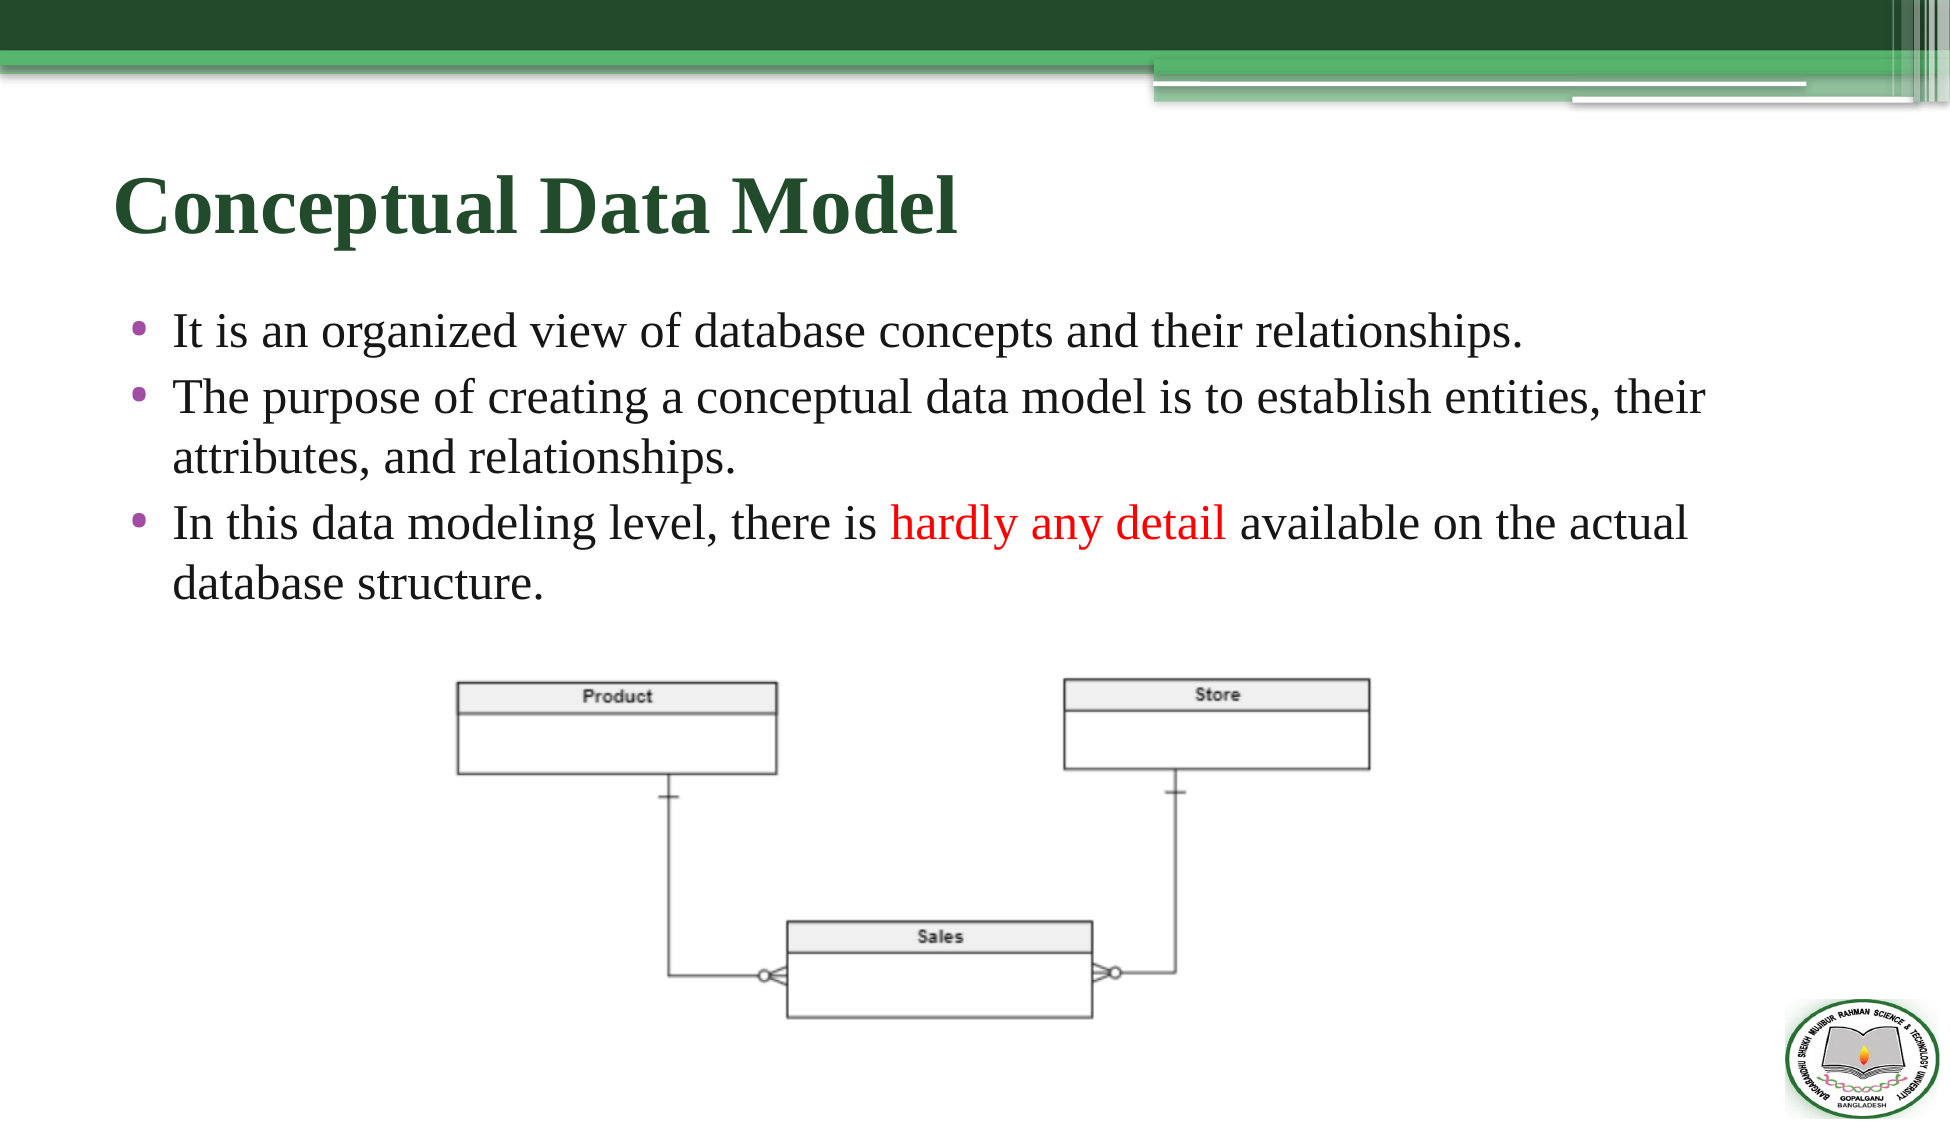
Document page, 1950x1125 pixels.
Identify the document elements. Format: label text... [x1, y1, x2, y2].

picture [437, 666, 1389, 1032]
list It is an organized view of database concepts and their relationships. The purpose of creating a conceptual data model is to establish entities, their attributes, and relationships. In this data modeling level, there is hardly any detail available on the actual database structure. [97, 289, 1853, 1038]
picture [1785, 999, 1940, 1119]
title Conceptual Data Model [97, 112, 1853, 288]
